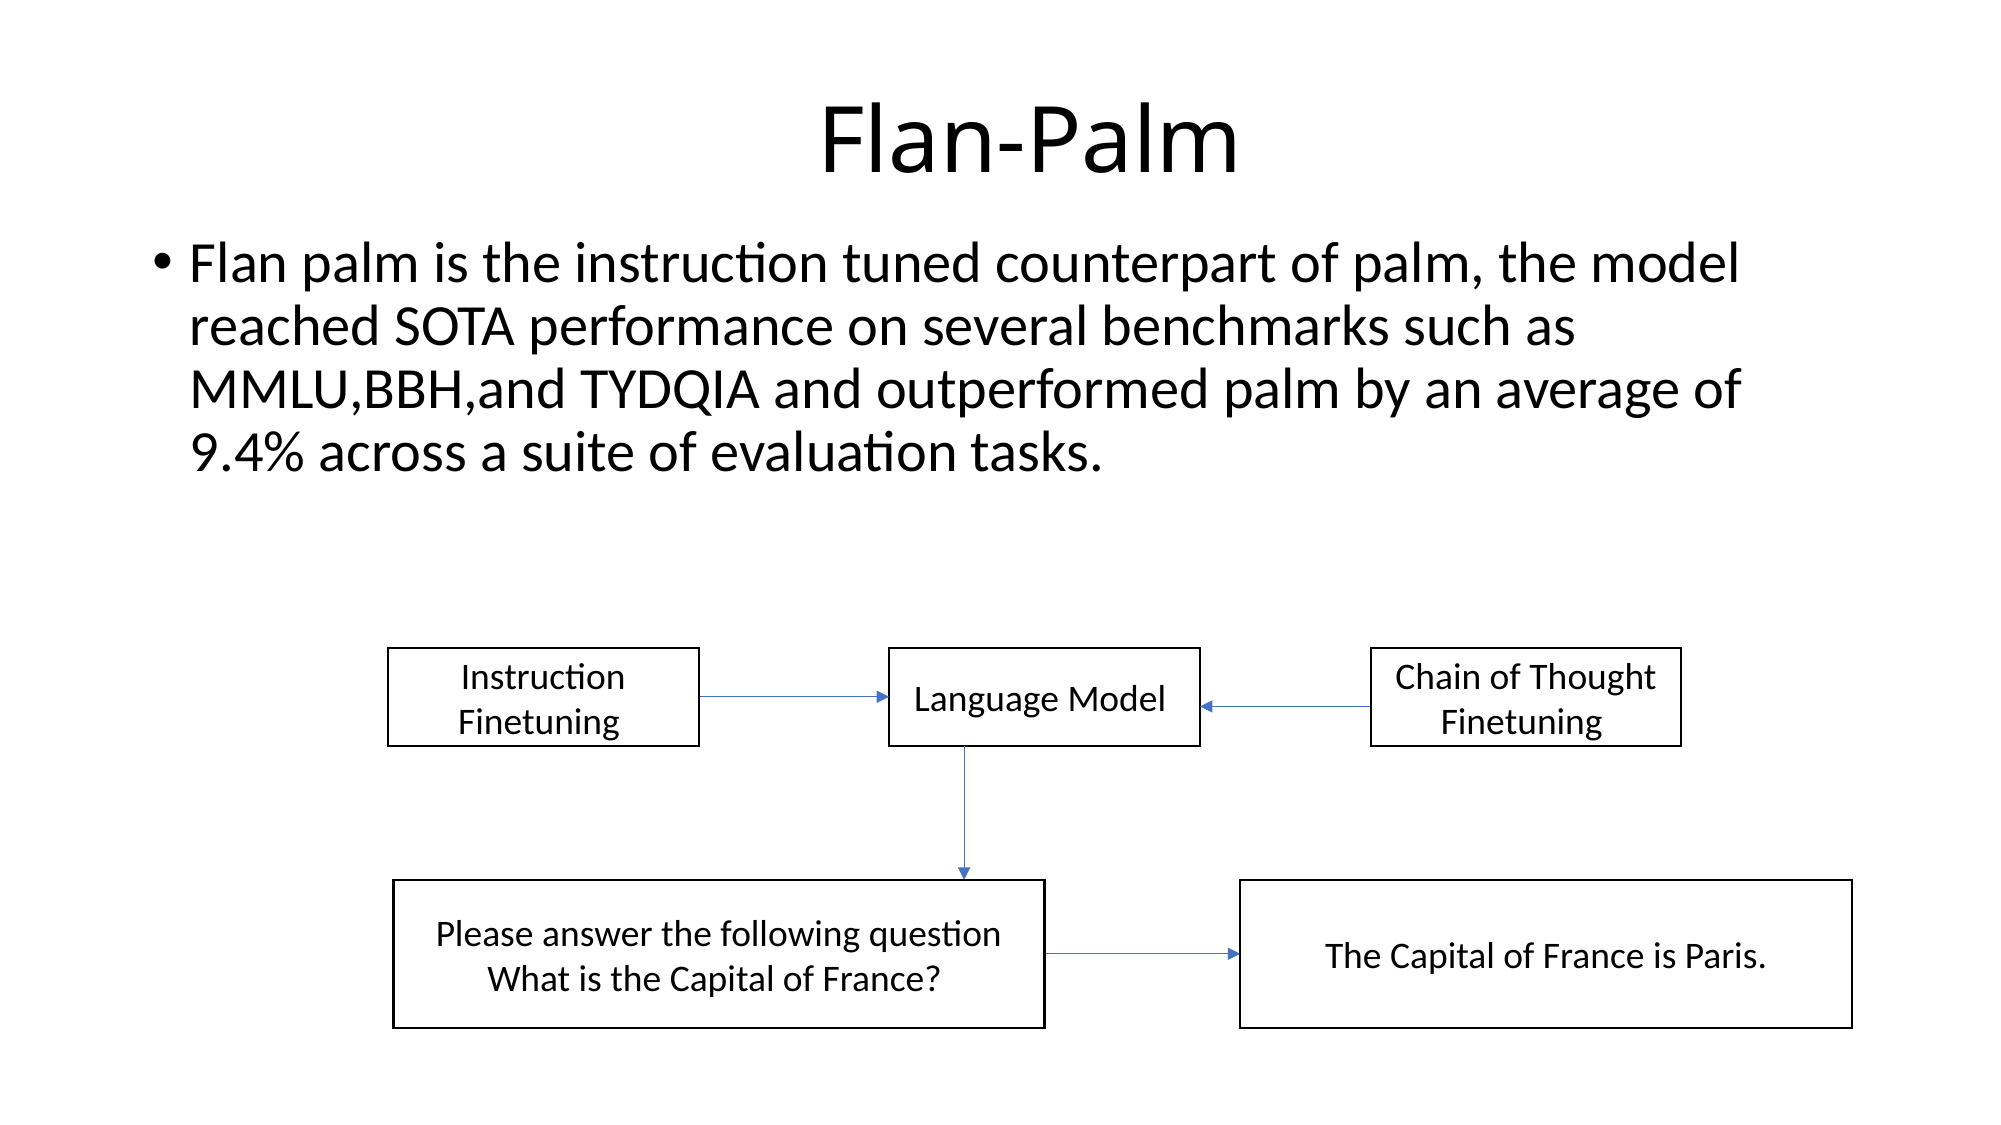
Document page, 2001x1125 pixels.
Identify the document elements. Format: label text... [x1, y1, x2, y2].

text_box The Capital of France is Paris. [1239, 879, 1853, 1029]
text_box Please answer the following question What is the Capital of France? [392, 879, 1046, 1029]
list Flan palm is the instruction tuned counterpart of palm, the model reached SOTA performance on several benchmarks such as MMLU,BBH,and TYDQIA and outperformed palm by an average of 9.4% across a suite of evaluation tasks. [137, 224, 1863, 1016]
text_box Chain of Thought Finetuning [1370, 647, 1682, 747]
text_box Language Model [888, 647, 1201, 747]
text_box Instruction Finetuning [387, 647, 700, 747]
title Flan-Palm [137, 59, 1863, 224]
